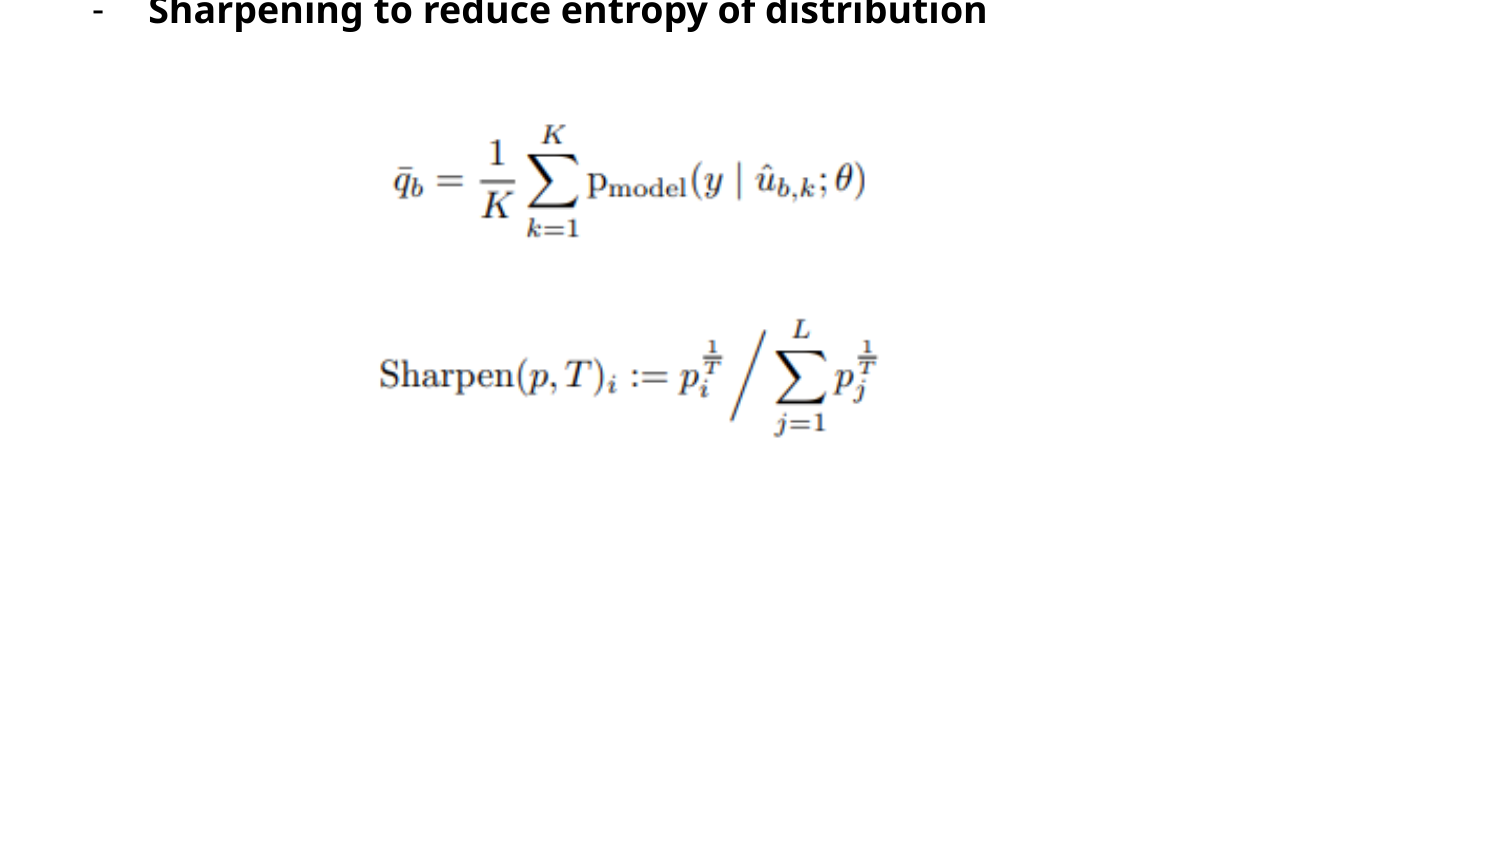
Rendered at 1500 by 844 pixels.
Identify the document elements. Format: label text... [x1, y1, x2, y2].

picture [329, 307, 948, 461]
title Data augmentation on both labeled and unlabeled data Label guessing for generating “guessed labels” Sharpening to reduce entropy of distribution [58, 0, 1380, 74]
picture [358, 121, 912, 248]
